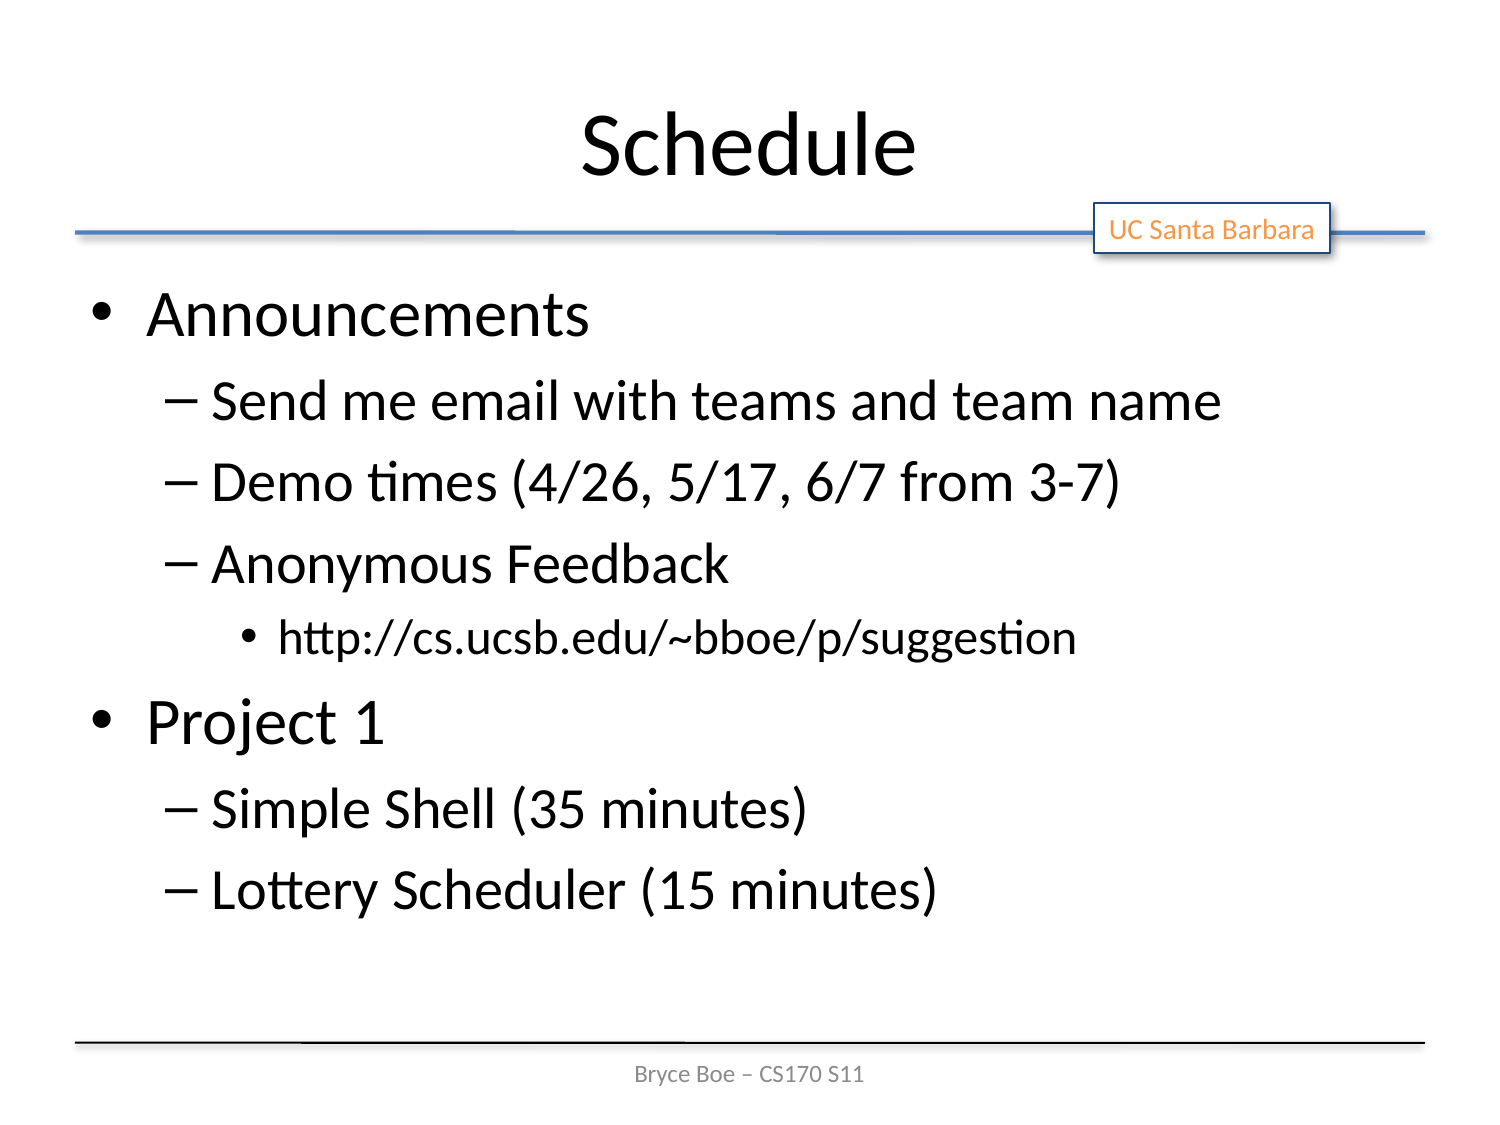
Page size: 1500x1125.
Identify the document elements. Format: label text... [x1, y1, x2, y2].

footer Bryce Boe – CS170 S11 [512, 1042, 988, 1103]
title Schedule [75, 45, 1425, 233]
list Announcements Send me email with teams and team name Demo times (4/26, 5/17, 6/7 from 3-7) Anonymous Feedback http://cs.ucsb.edu/~bboe/p/suggestion Project 1 Simple Shell (35 minutes) Lottery Scheduler (15 minutes) [75, 262, 1425, 1005]
